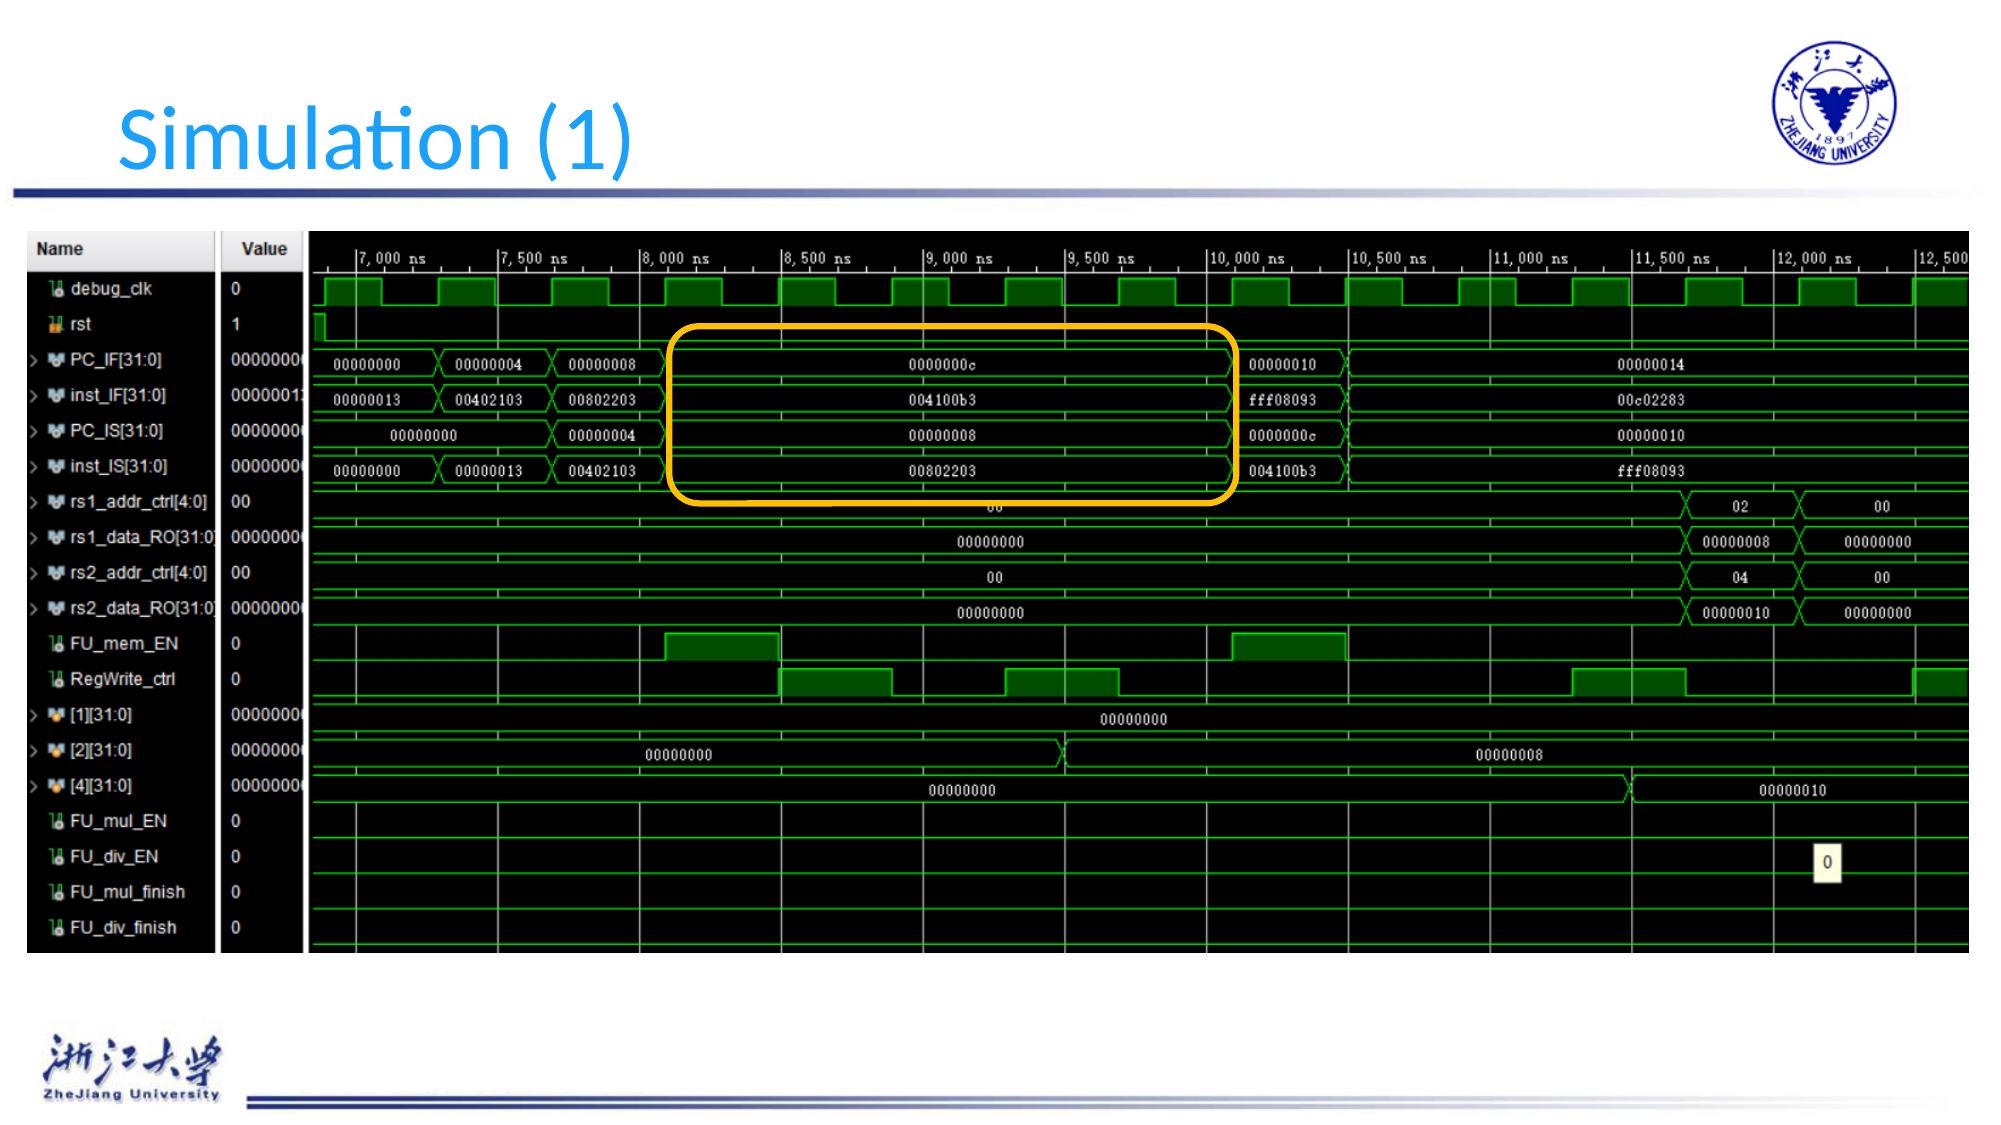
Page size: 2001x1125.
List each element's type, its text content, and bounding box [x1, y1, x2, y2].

title Simulation (1) [102, 54, 1635, 212]
picture [0, 0, 2001, 1125]
